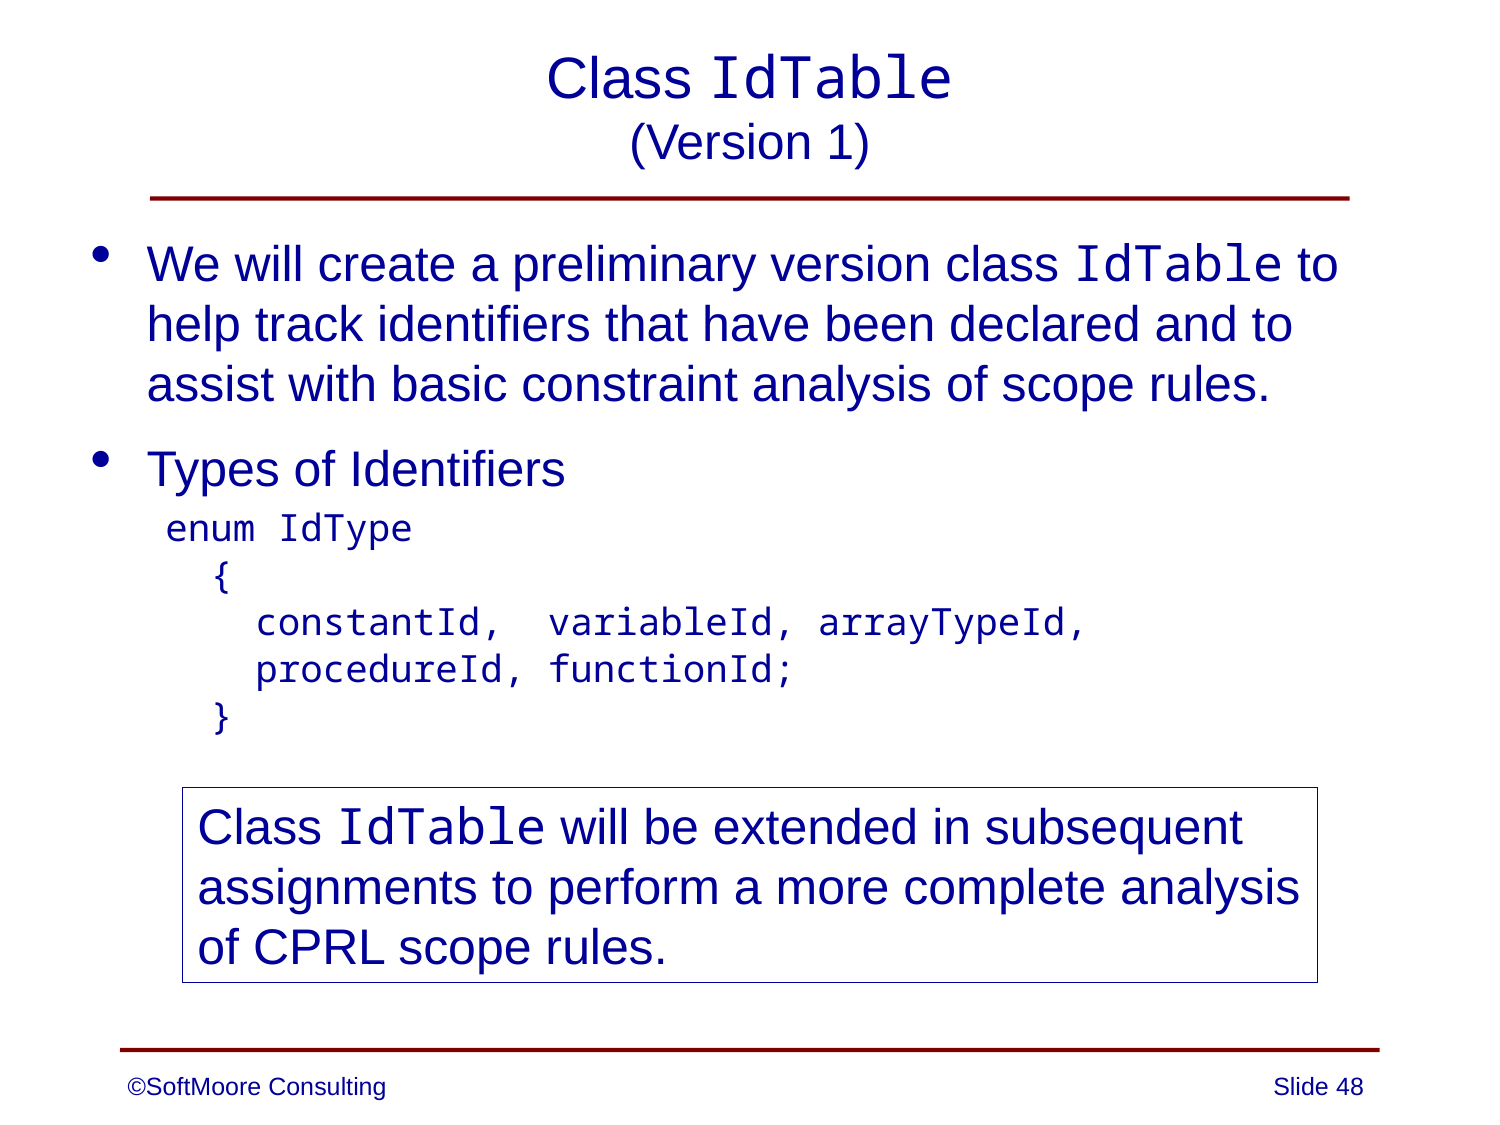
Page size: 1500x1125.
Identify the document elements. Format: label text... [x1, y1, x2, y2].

slide_number Slide 48 [1078, 1061, 1380, 1109]
list We will create a preliminary version class IdTable to help track identifiers that have been declared and to assist with basic constraint analysis of scope rules. Types of Identifiers enum IdType { constantId, variableId, arrayTypeId, procedureId, functionId; } [74, 223, 1425, 1034]
footer ©SoftMoore Consulting [111, 1061, 563, 1109]
title Class IdTable (Version 1) [149, 22, 1350, 188]
text_box Class IdTable will be extended in subsequent assignments to perform a more complete analysis of CPRL scope rules. [182, 787, 1318, 983]
